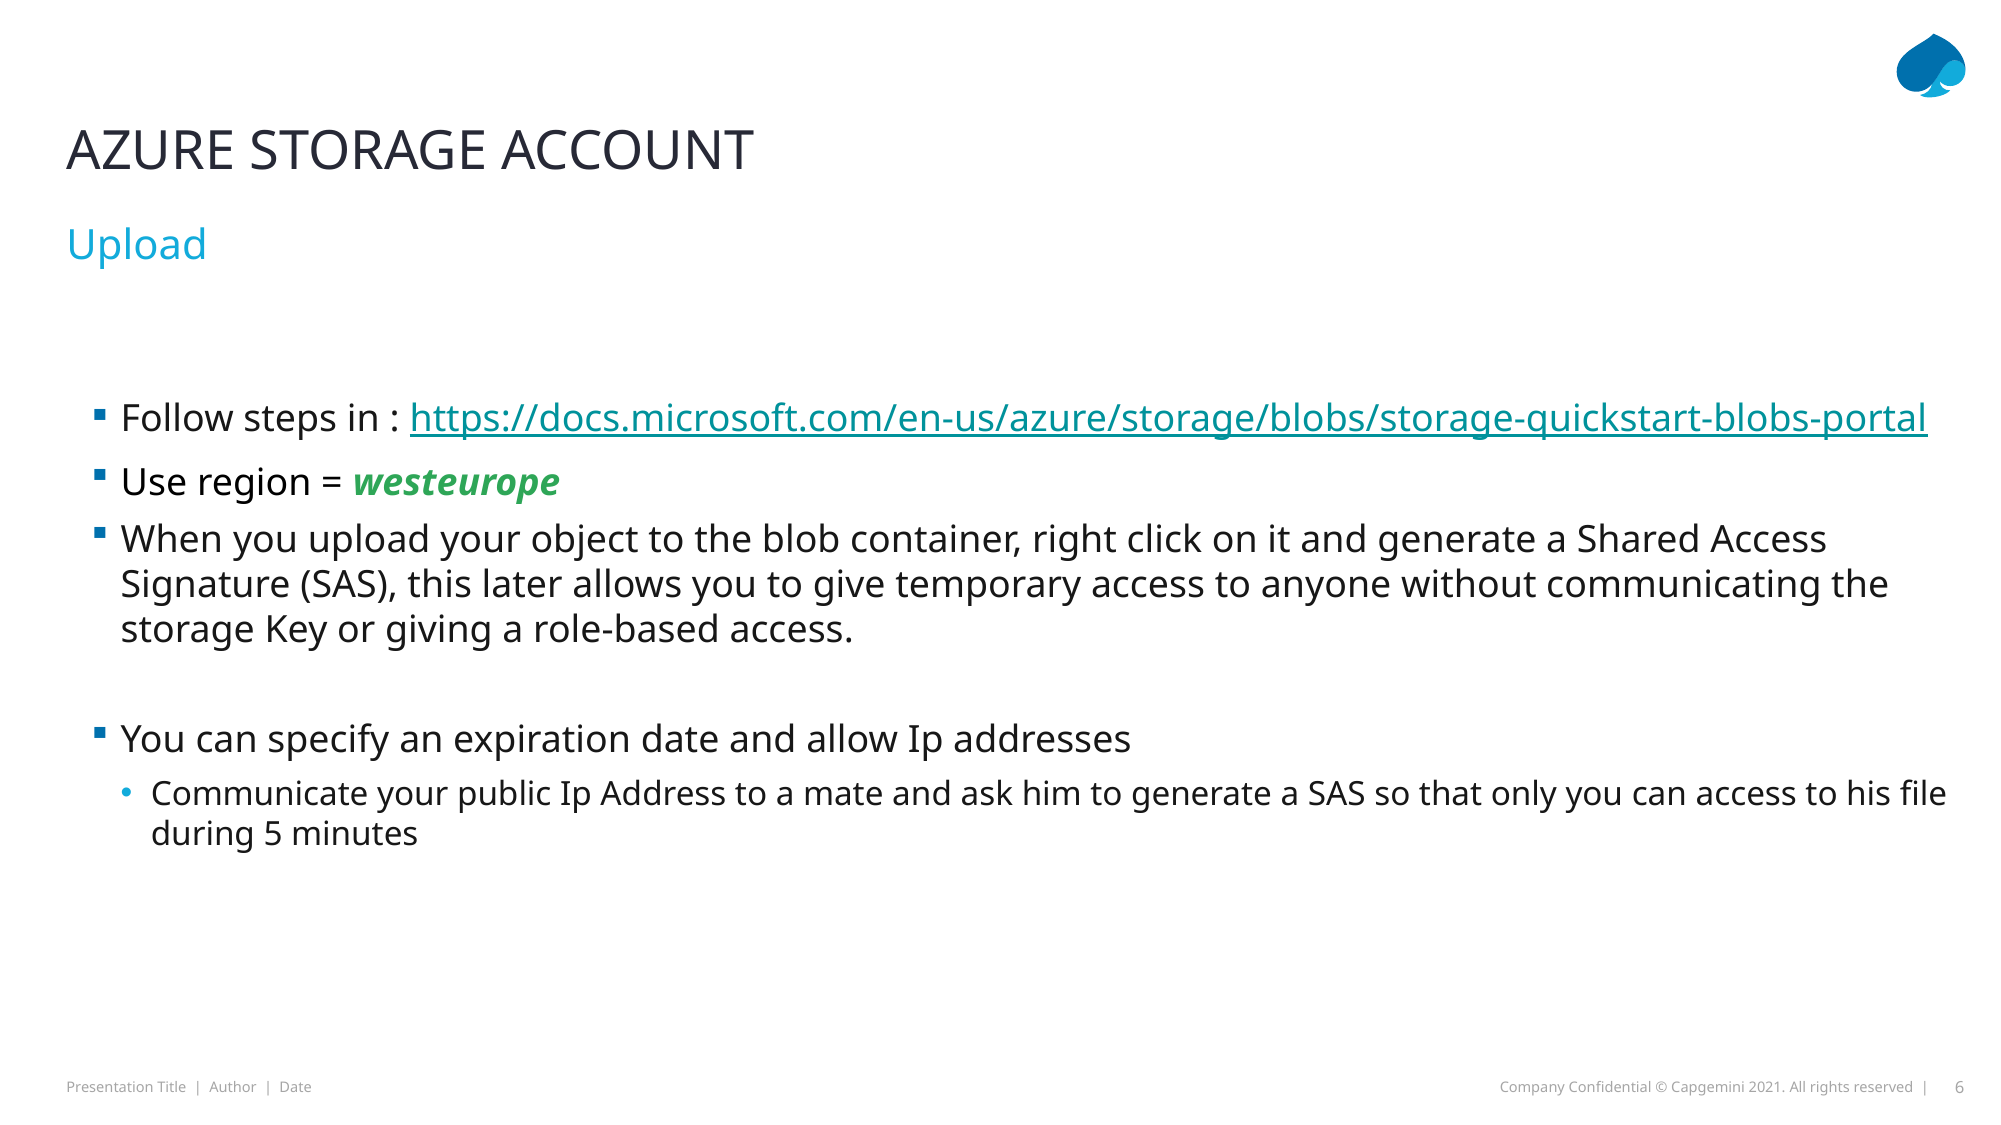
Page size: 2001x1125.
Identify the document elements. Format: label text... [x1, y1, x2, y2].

title Azure storage account [66, 63, 1863, 182]
list Upload [66, 217, 1933, 293]
list [66, 311, 1933, 1062]
text_box Follow steps in : https://docs.microsoft.com/en-us/azure/storage/blobs/storage-quickstart-blobs-portal Use region = westeurope When you upload your object to the blob container, right click on it and generate a Shared Access Signature (SAS), this later allows you to give temporary access to anyone without communicating the storage Key or giving a role-based access. You can specify an expiration date and allow Ip addresses Communicate your public Ip Address to a mate and ask him to generate a SAS so that only you can access to his file during 5 minutes [91, 336, 1959, 1087]
